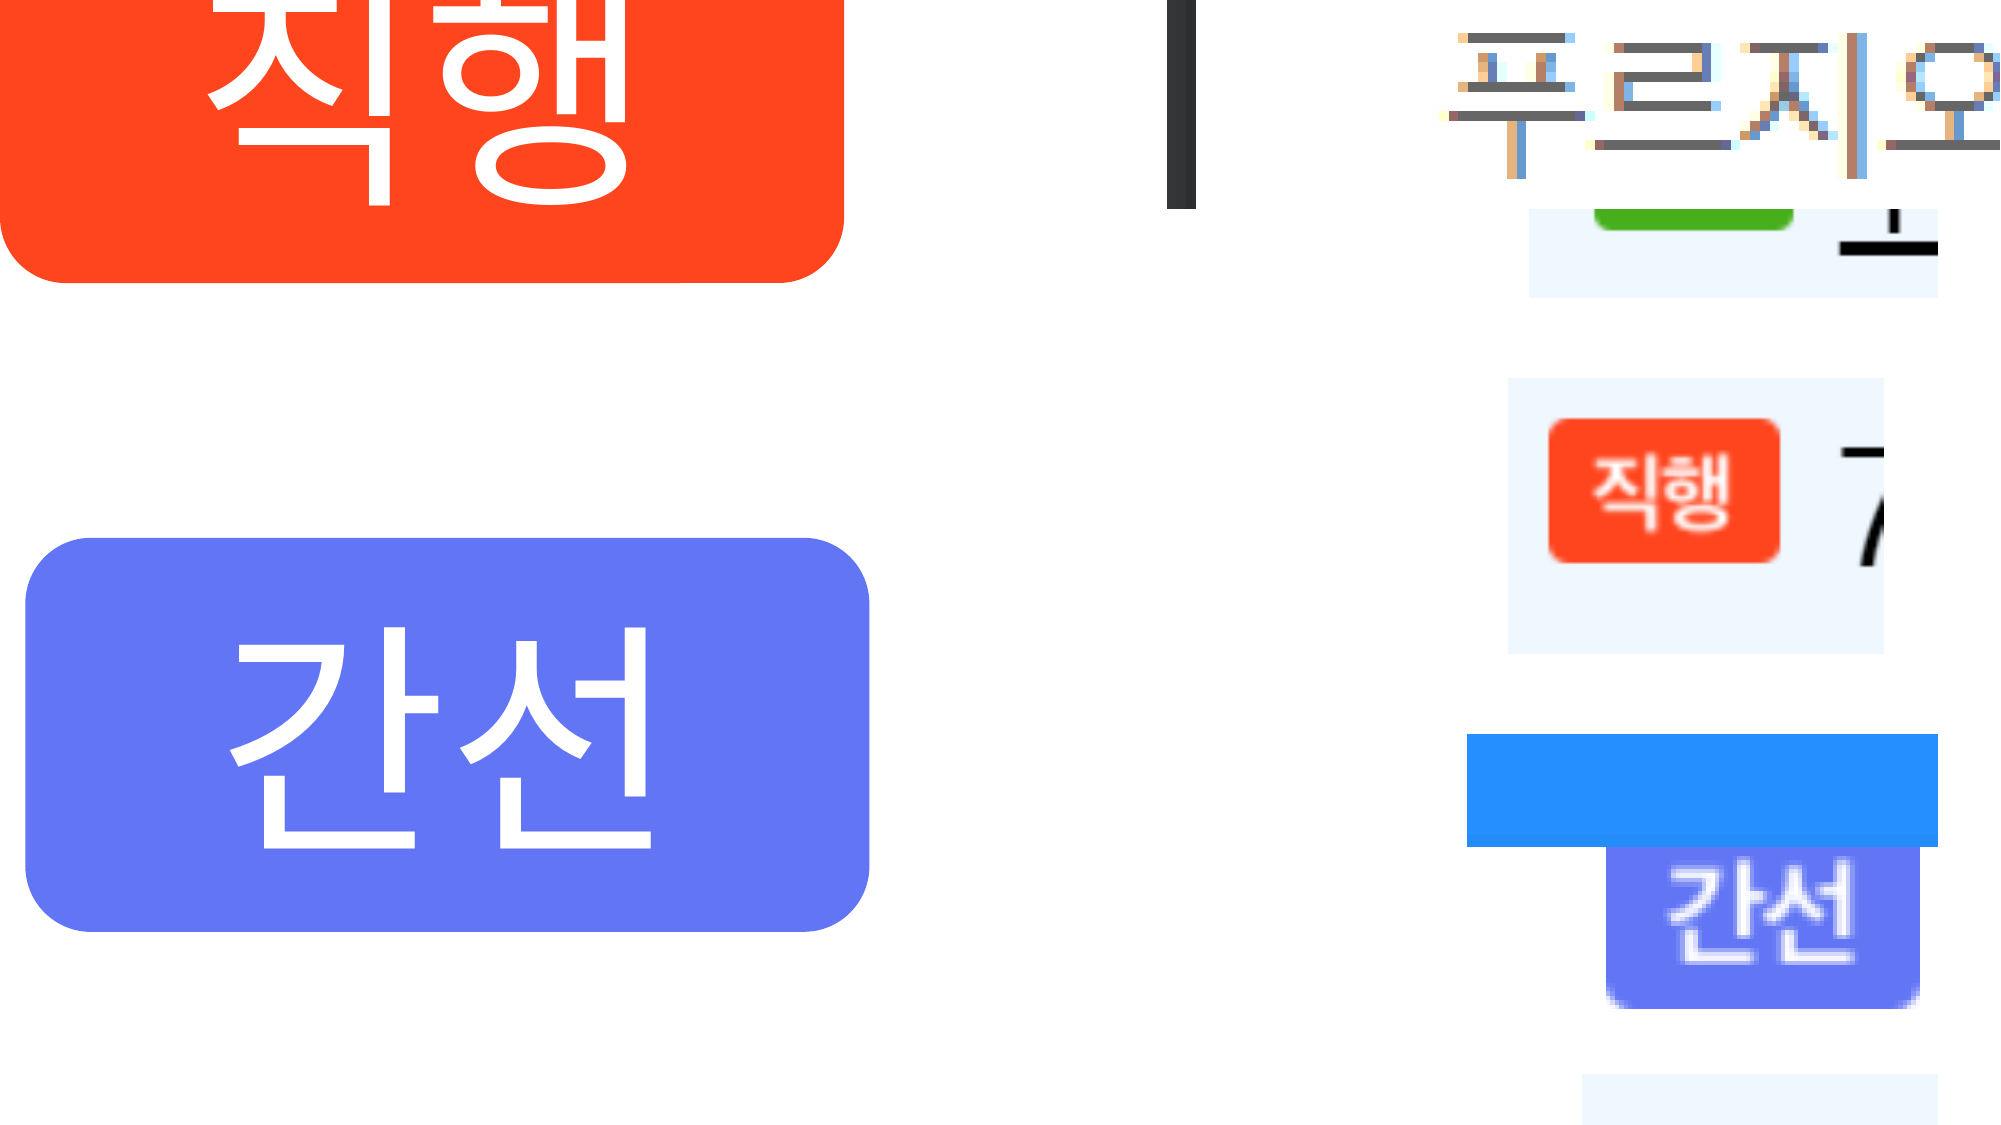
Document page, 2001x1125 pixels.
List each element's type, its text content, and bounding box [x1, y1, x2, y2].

text_box 직행 [0, 0, 846, 285]
text_box 간선 [24, 536, 871, 933]
picture [1467, 734, 1938, 1125]
picture [1167, 0, 2000, 298]
picture [1508, 378, 1884, 654]
